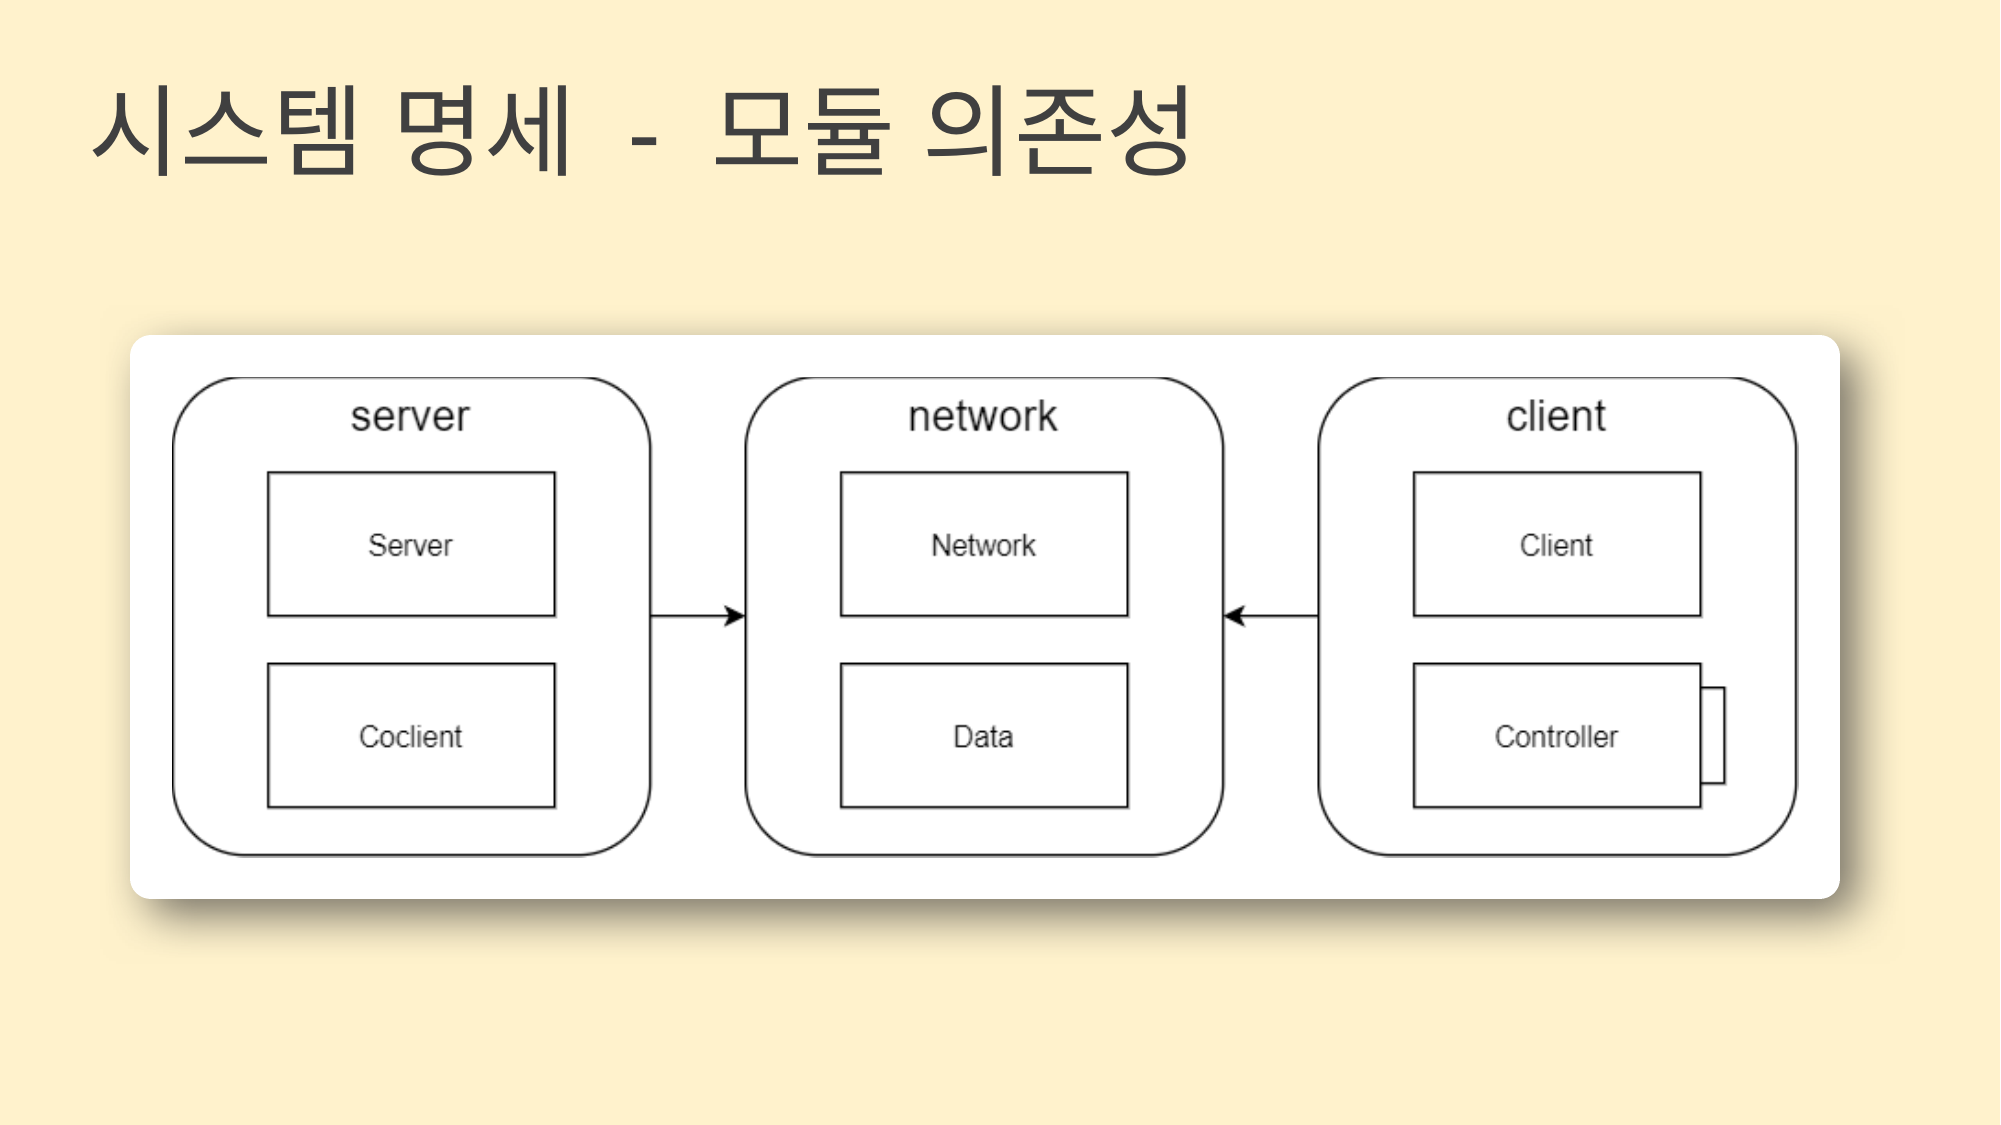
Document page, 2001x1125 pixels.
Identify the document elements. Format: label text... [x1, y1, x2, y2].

text_box 시스템 명세 - 모듈 의존성 [73, 47, 1320, 206]
picture [171, 376, 1799, 858]
